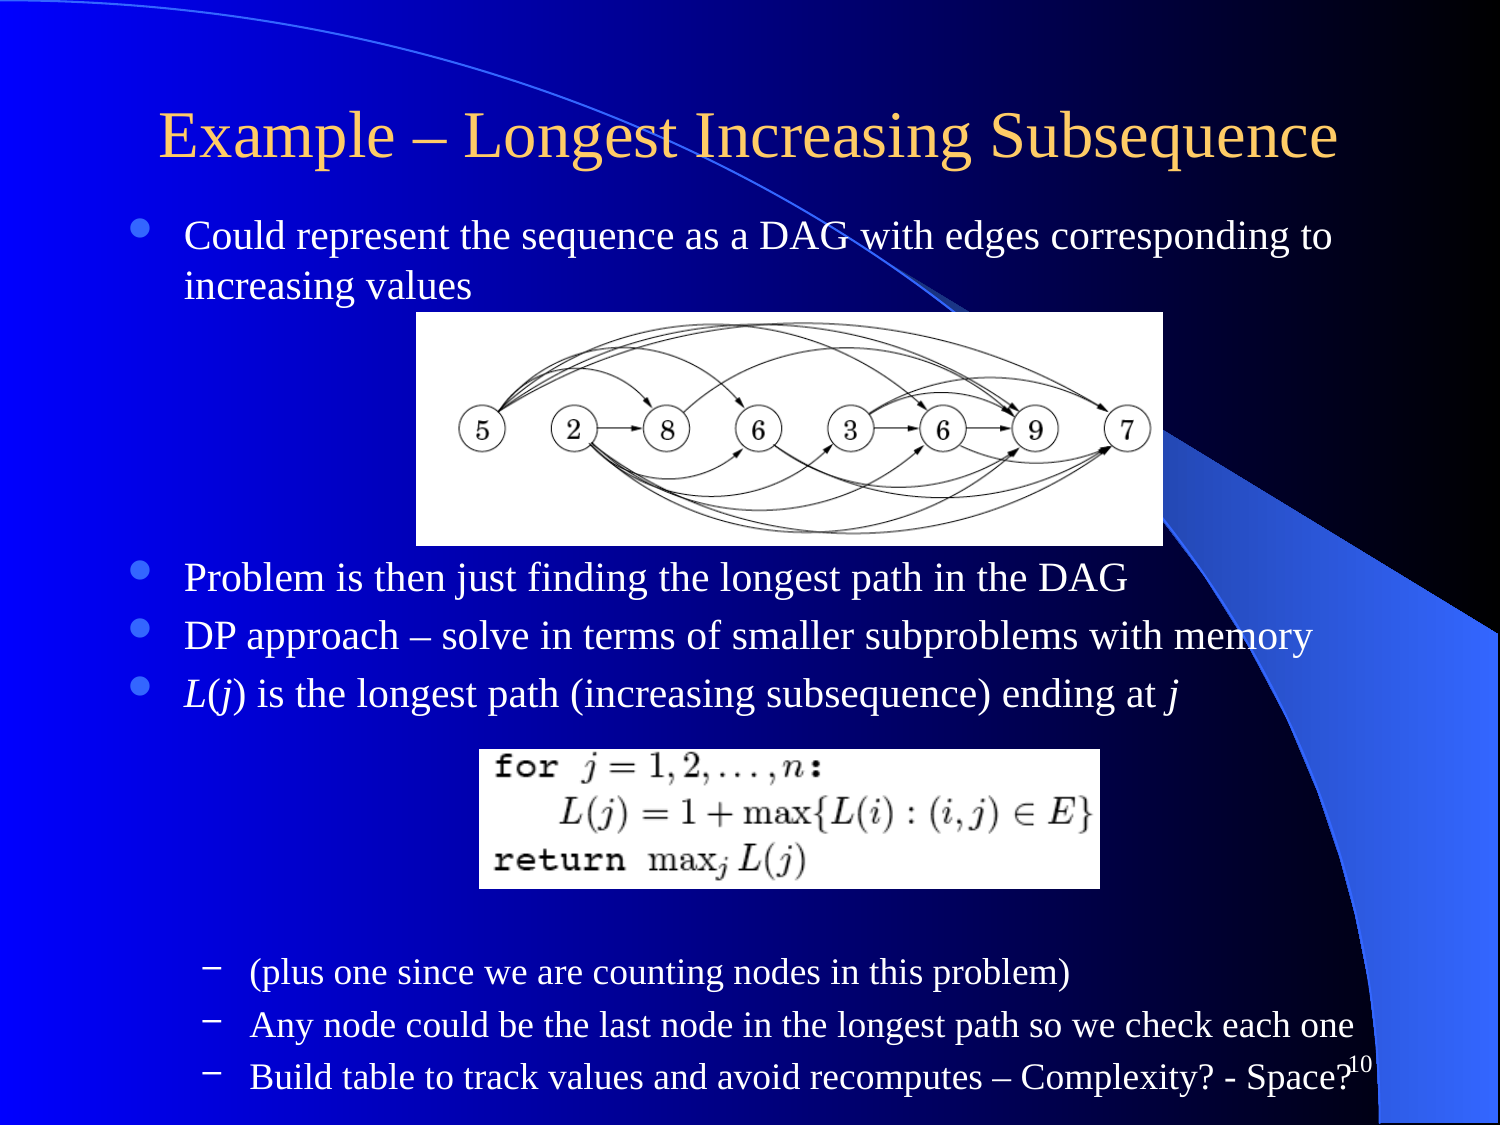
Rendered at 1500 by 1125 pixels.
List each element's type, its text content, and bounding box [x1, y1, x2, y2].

slide_number 10 [1074, 1024, 1388, 1101]
list Could represent the sequence as a DAG with edges corresponding to increasing values Problem is then just finding the longest path in the DAG DP approach – solve in terms of smaller subproblems with memory L(j) is the longest path (increasing subsequence) ending at j (plus one since we are counting nodes in this problem) Any node could be the last node in the longest path so we check each one Build table to track values and avoid recomputes – Complexity? - Space? [112, 199, 1413, 851]
title Example – Longest Increasing Subsequence [112, 62, 1388, 199]
picture [479, 749, 1101, 889]
picture [415, 312, 1163, 547]
